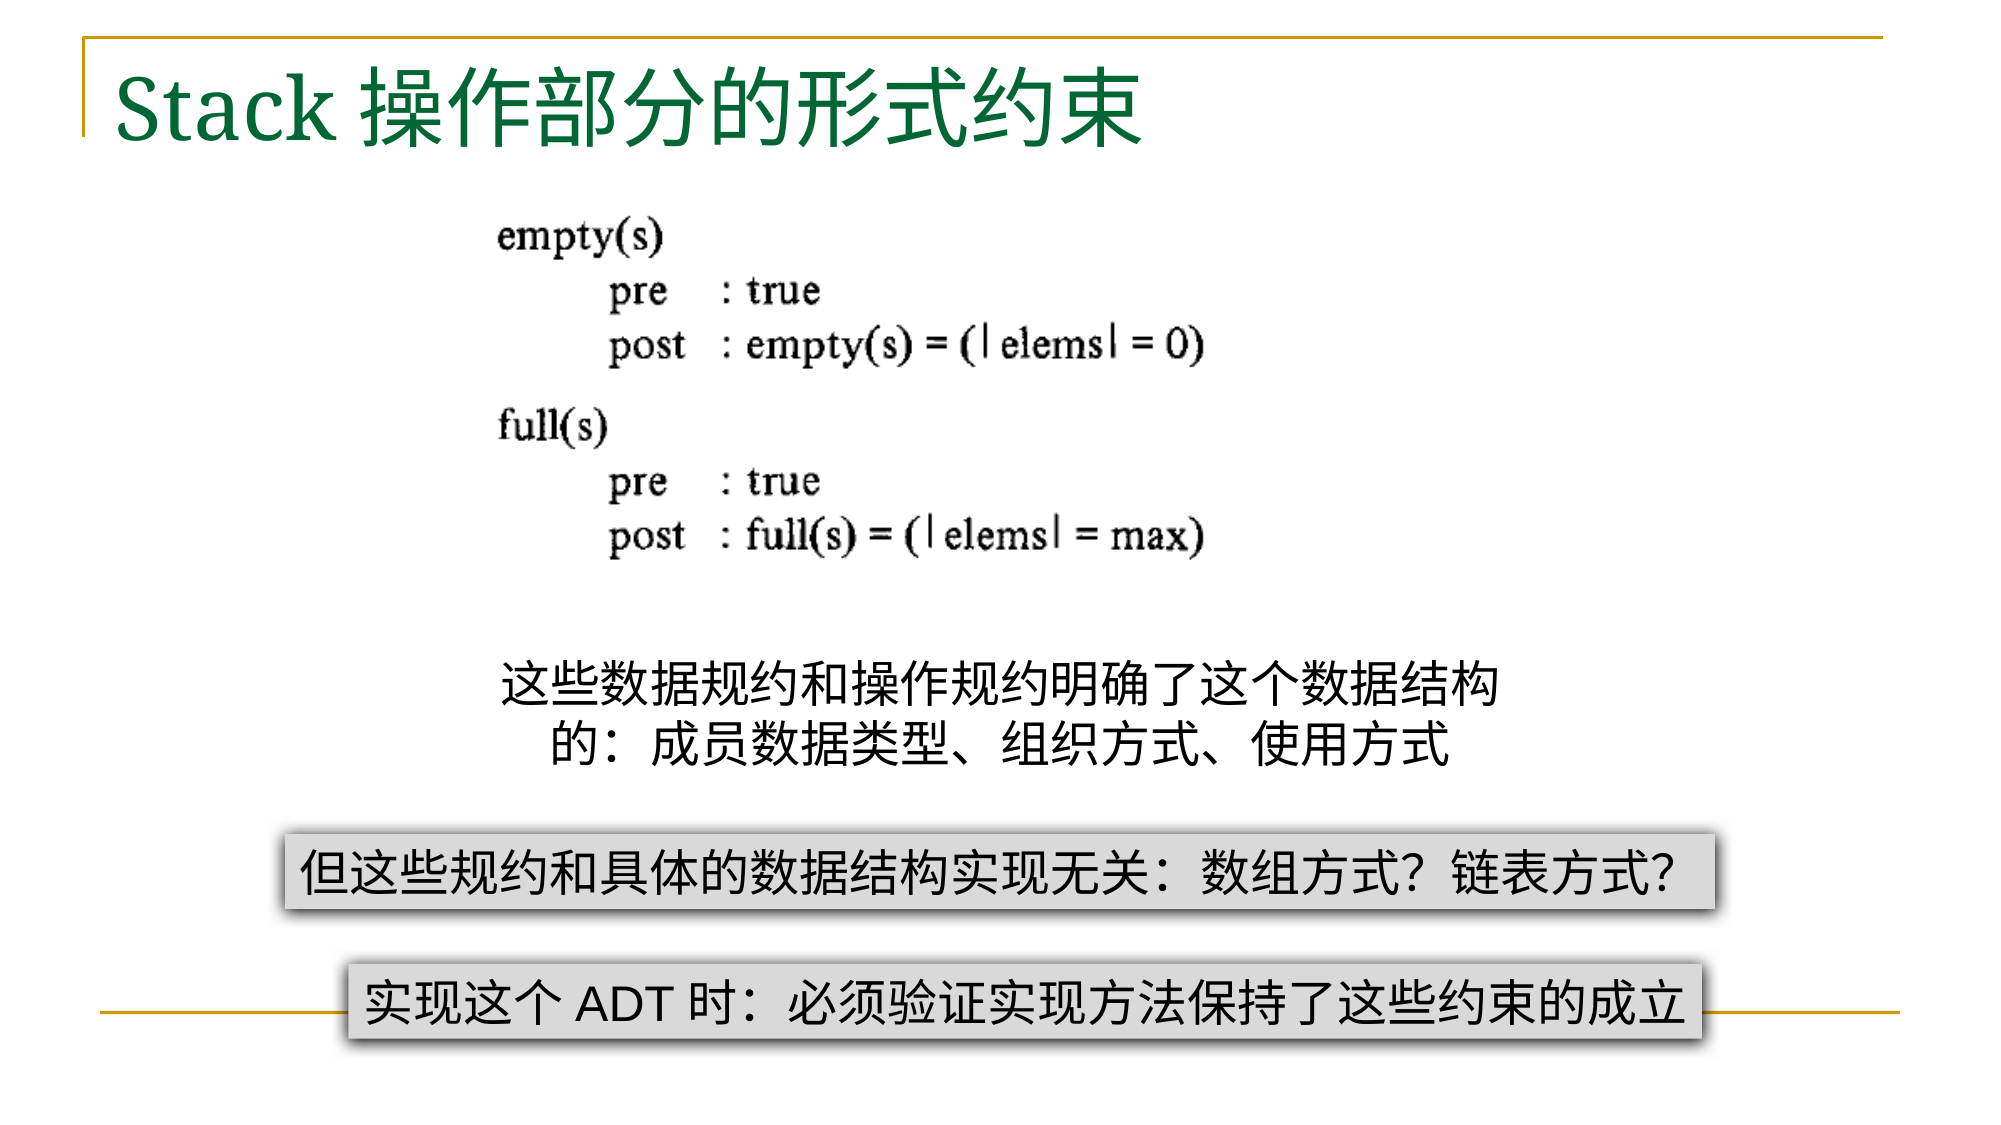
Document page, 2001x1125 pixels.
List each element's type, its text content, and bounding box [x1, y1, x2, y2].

picture [479, 207, 1272, 570]
text_box 但这些规约和具体的数据结构实现无关：数组方式？链表方式？ [285, 834, 1715, 909]
text_box 实现这个ADT时：必须验证实现方法保持了这些约束的成立 [348, 963, 1702, 1039]
title Stack操作部分的形式约束 [99, 45, 1900, 233]
text_box 这些数据规约和操作规约明确了这个数据结构的：成员数据类型、组织方式、使用方式 [444, 644, 1556, 780]
